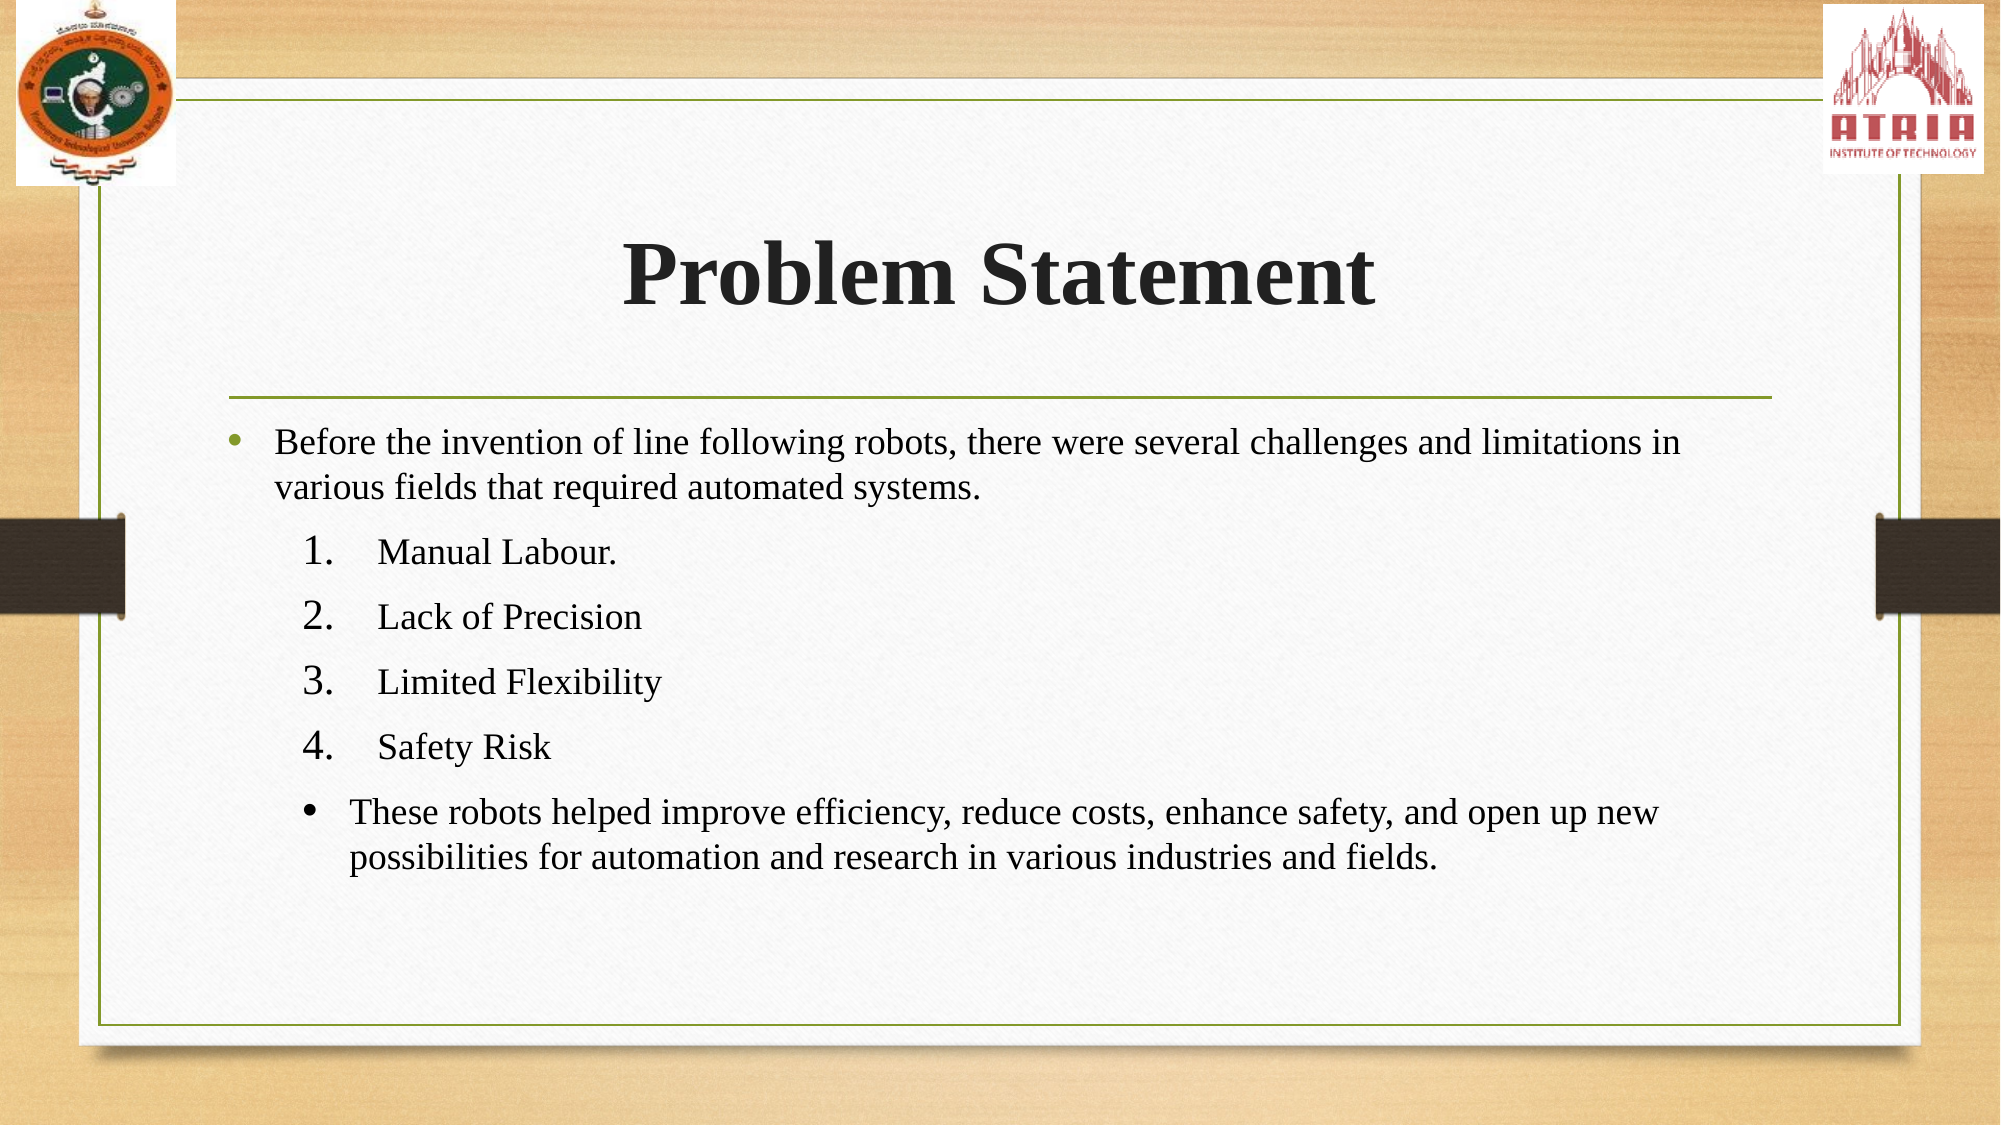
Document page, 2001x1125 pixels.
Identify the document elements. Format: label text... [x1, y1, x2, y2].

title Problem Statement [212, 161, 1788, 375]
picture [0, 0, 2001, 1125]
list Before the invention of line following robots, there were several challenges and limitations in various fields that required automated systems. Manual Labour. Lack of Precision Limited Flexibility Safety Risk These robots helped improve efficiency, reduce costs, enhance safety, and open up new possibilities for automation and research in various industries and fields. [212, 409, 1788, 954]
